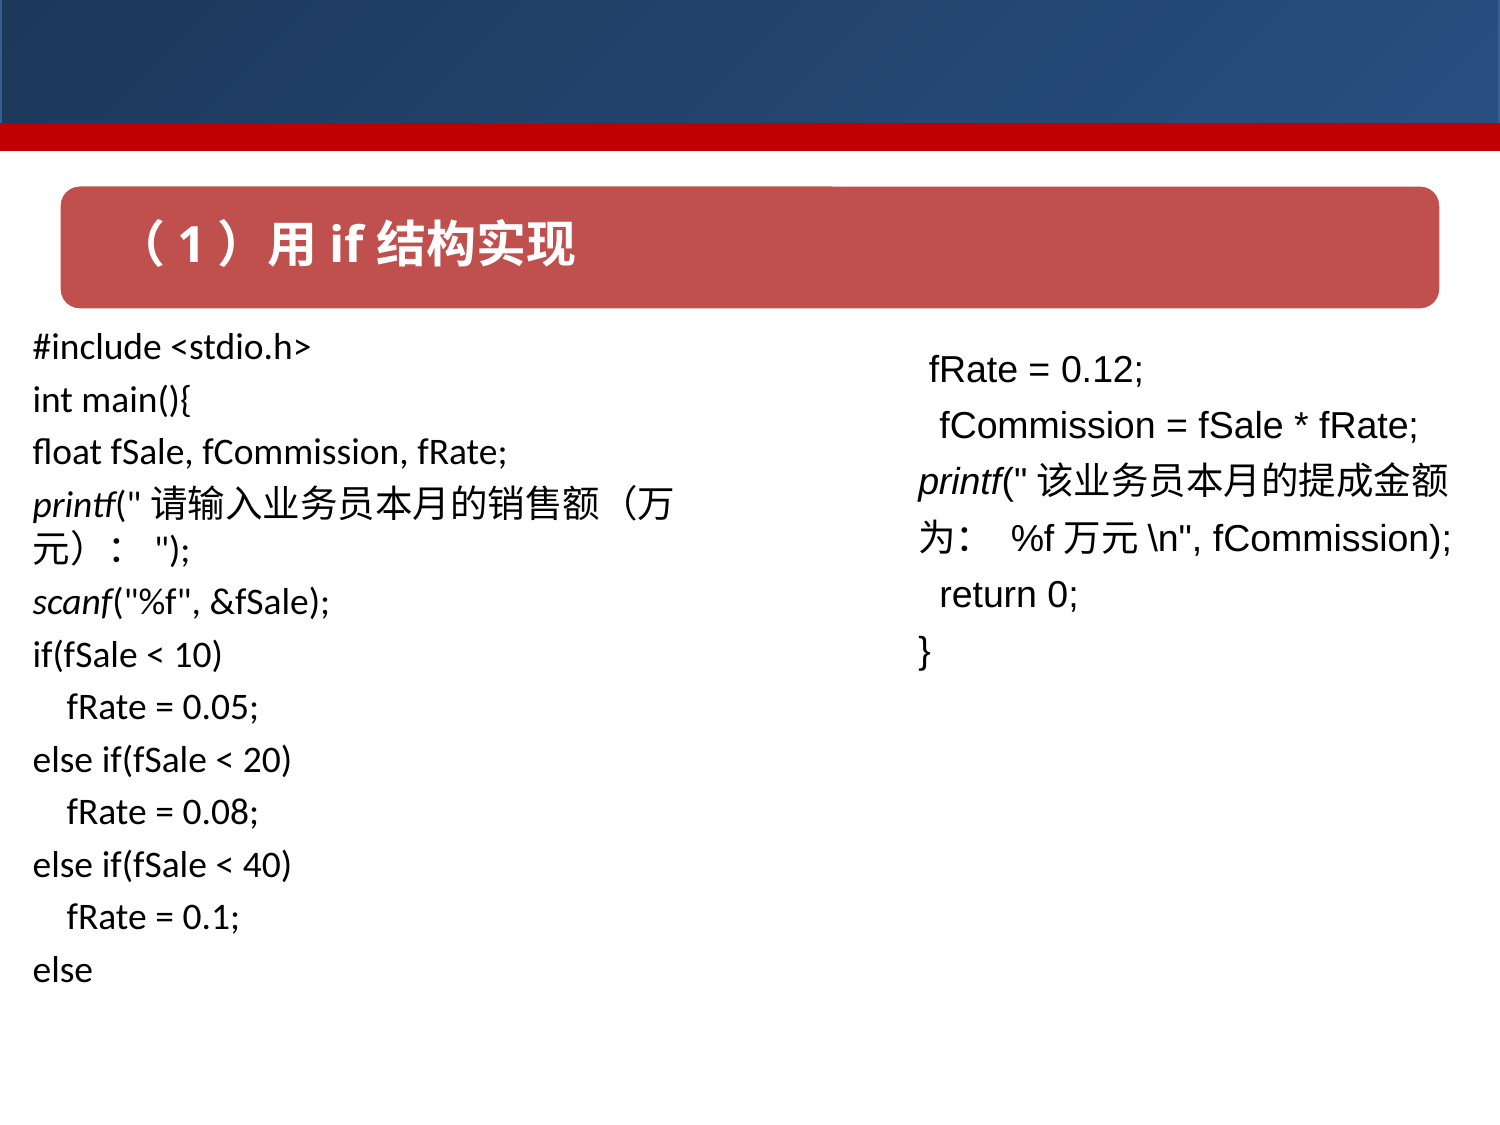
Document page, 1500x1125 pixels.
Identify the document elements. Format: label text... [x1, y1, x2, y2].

text_box fRate = 0.12; fCommission = fSale * fRate; printf("该业务员本月的提成金额为： %f万元\n", fCommission); return 0; } [903, 326, 1495, 679]
list #include <stdio.h> int main(){ float fSale, fCommission, fRate; printf("请输入业务员本月的销售额（万元）："); scanf("%f", &fSale); if(fSale < 10) fRate = 0.05; else if(fSale < 20) fRate = 0.08; else if(fSale < 40) fRate = 0.1; else [17, 314, 845, 941]
list （1）用if结构实现 [100, 205, 822, 289]
